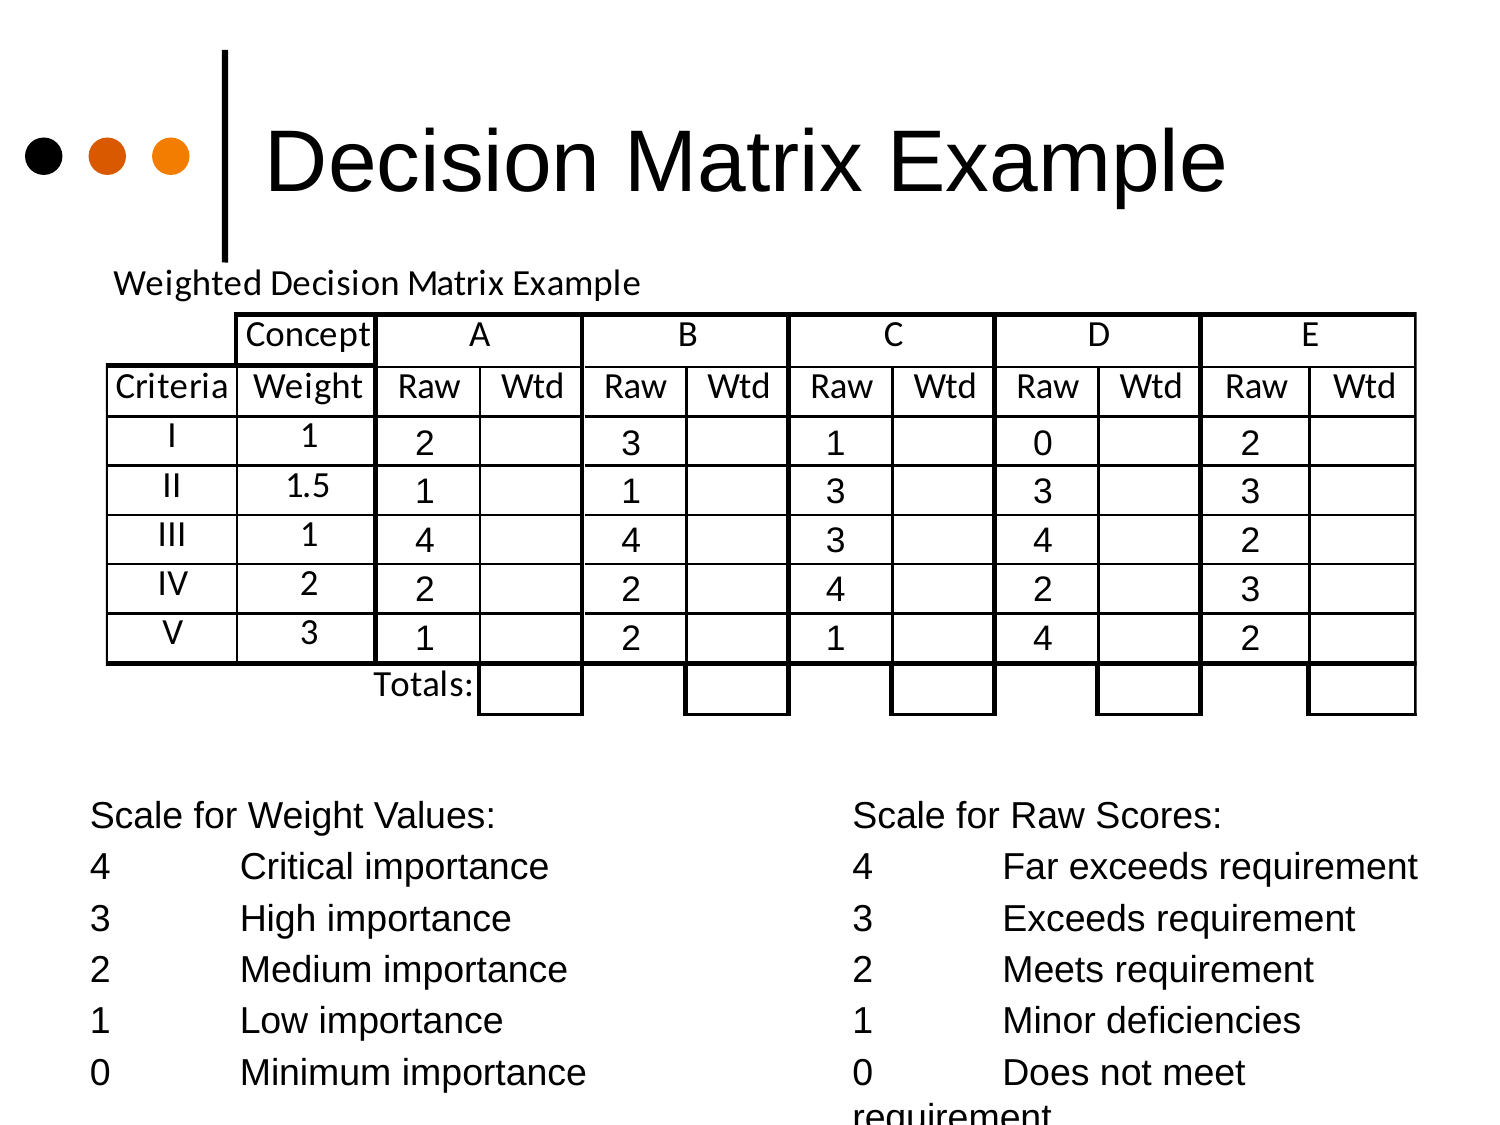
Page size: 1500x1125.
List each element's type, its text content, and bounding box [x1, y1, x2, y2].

text_box Scale for Weight Values: 4 Critical importance 3 High importance 2 Medium importance 1 Low importance 0 Minimum importance [75, 783, 650, 1100]
text_box Scale for Raw Scores: 4 Far exceeds requirement 3 Exceeds requirement 2 Meets requirement 1 Minor deficiencies 0 Does not meet requirement [837, 783, 1469, 1125]
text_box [105, 262, 1420, 719]
title Decision Matrix Example [249, 30, 1401, 260]
